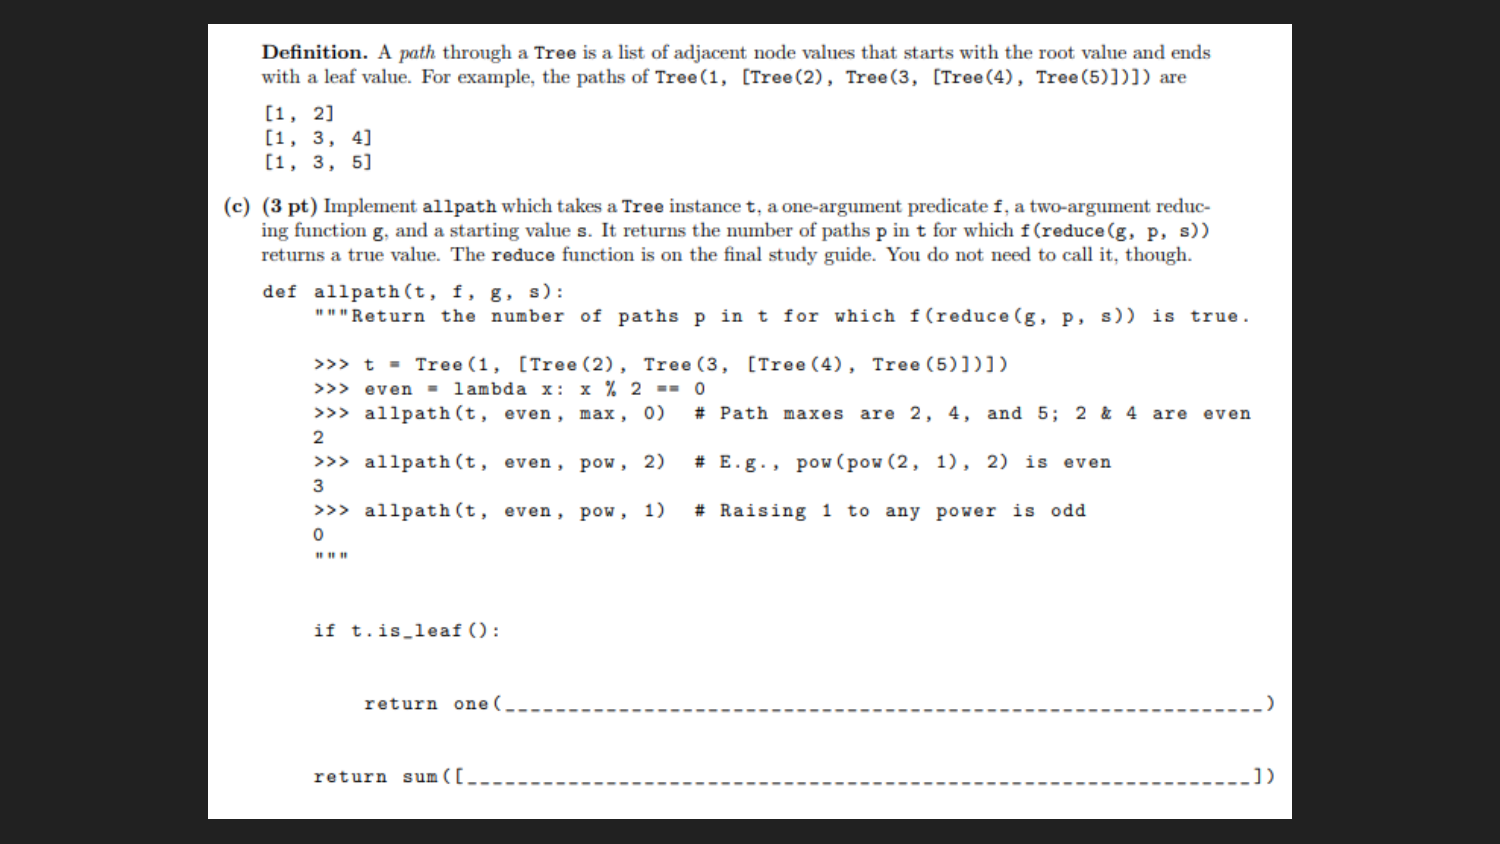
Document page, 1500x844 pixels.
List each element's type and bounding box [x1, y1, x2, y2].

picture [207, 24, 1292, 819]
